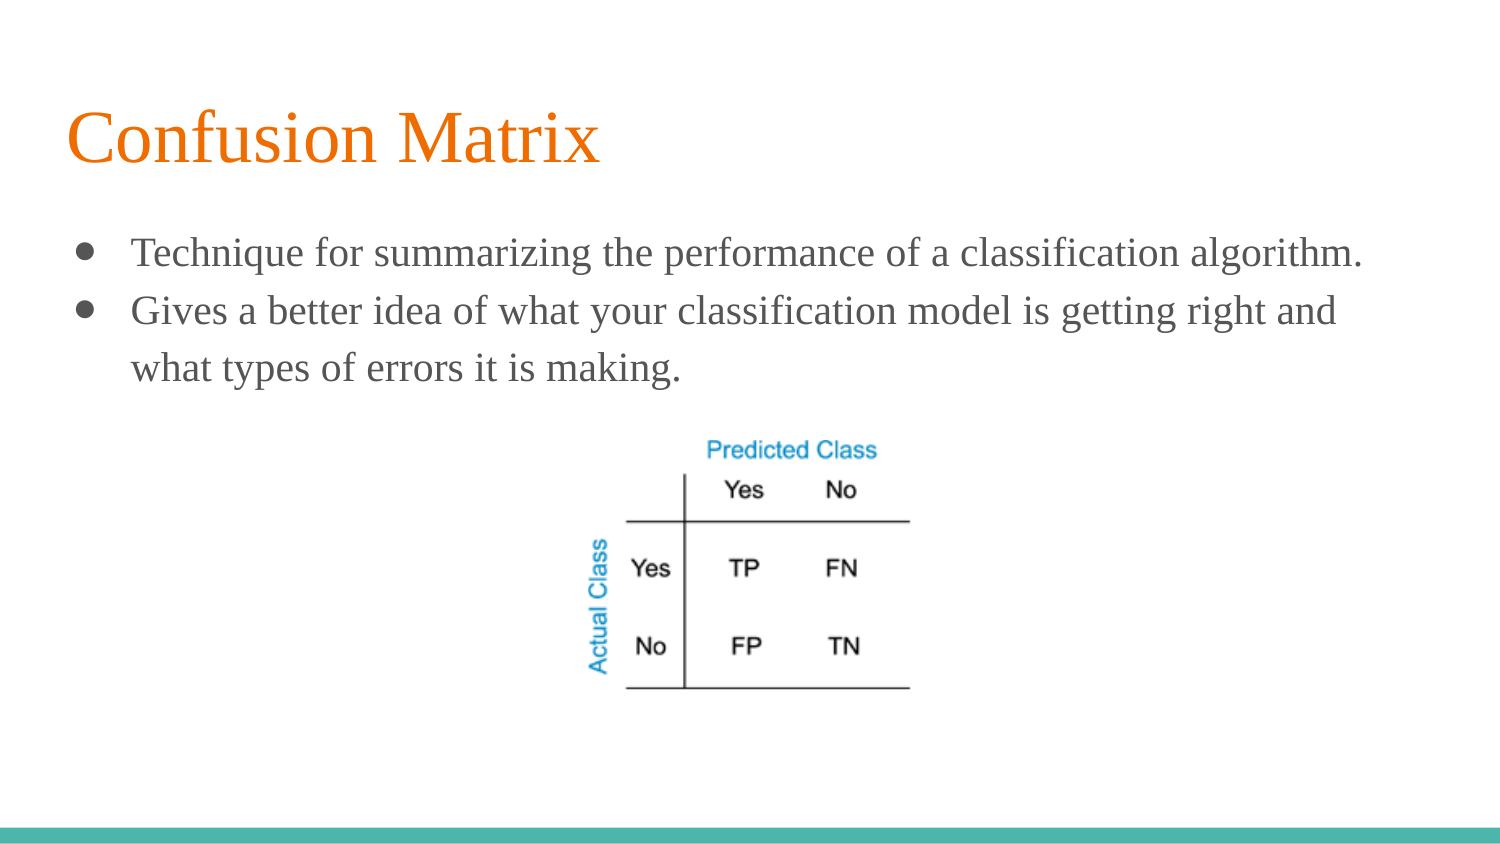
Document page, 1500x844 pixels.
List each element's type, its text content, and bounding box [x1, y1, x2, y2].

title Confusion Matrix [51, 72, 1449, 189]
list Technique for summarizing the performance of a classification algorithm. Gives a better idea of what your classification model is getting right and what types of errors it is making. [40, 202, 1439, 745]
picture [588, 440, 912, 691]
